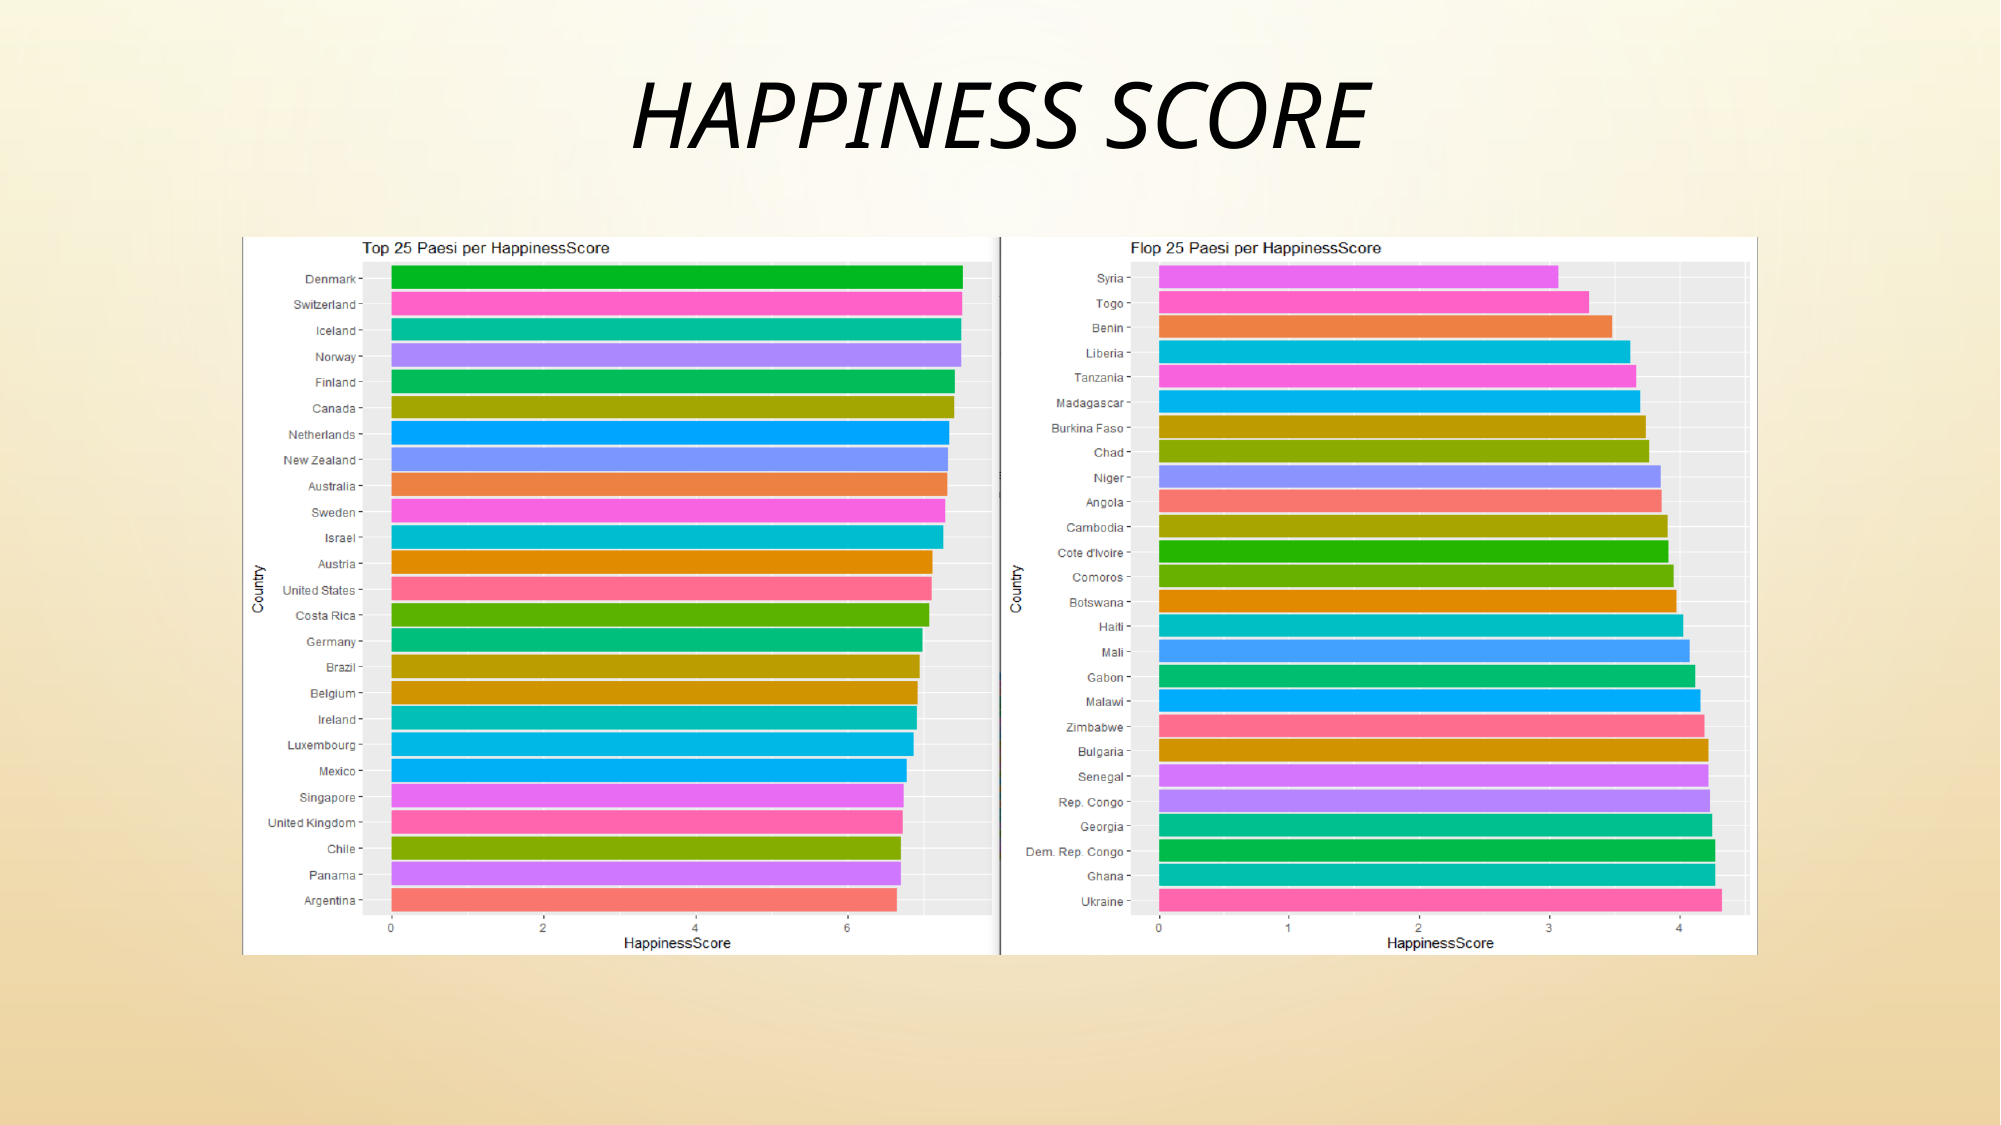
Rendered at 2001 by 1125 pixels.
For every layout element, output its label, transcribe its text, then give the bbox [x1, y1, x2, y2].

title Happiness Score [149, 0, 1851, 250]
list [242, 237, 1758, 956]
